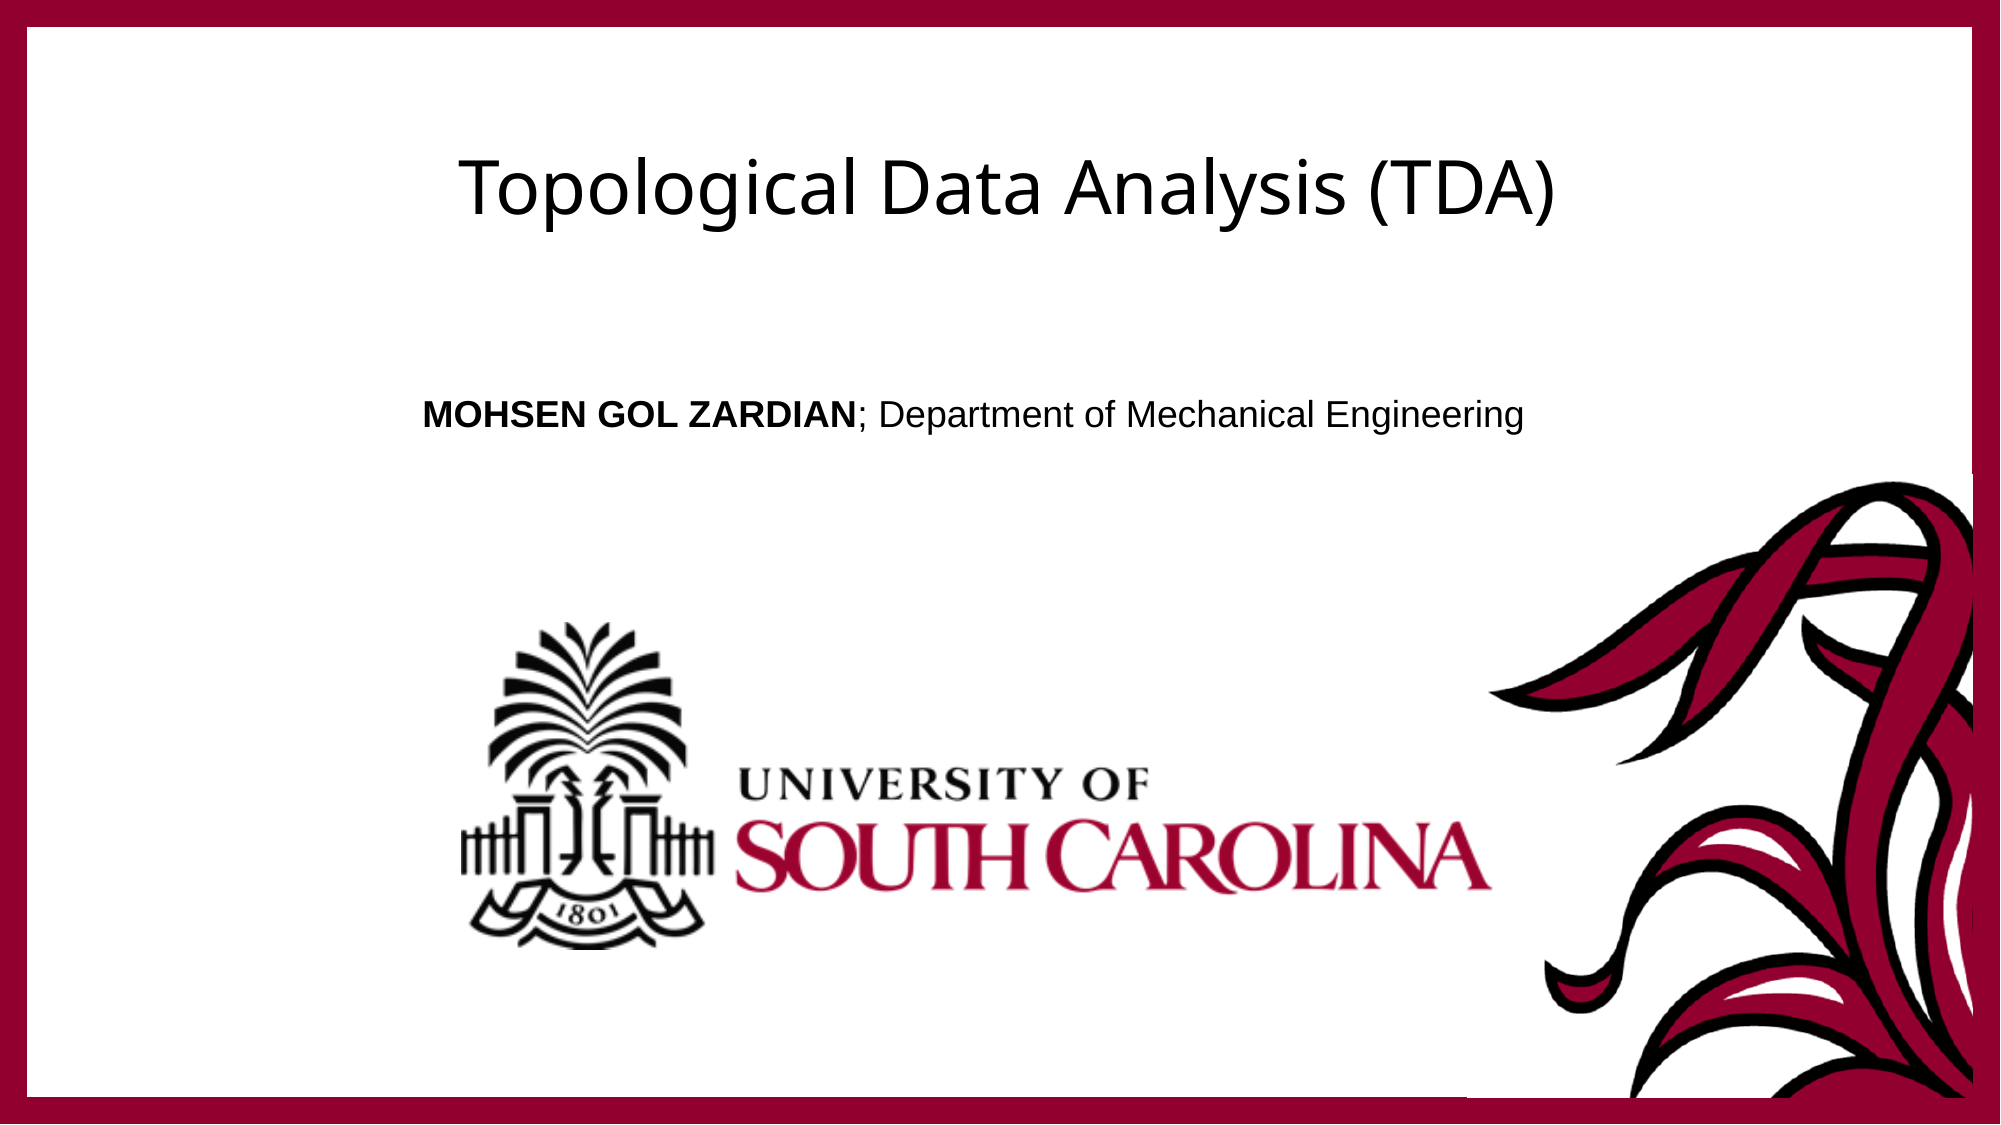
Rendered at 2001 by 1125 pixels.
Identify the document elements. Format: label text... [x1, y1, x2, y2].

picture [461, 474, 1973, 1098]
text_box [12, 12, 1987, 1111]
text_box MOHSEN GOL ZARDIAN; Department of Mechanical Engineering [125, 382, 1822, 533]
title Topological Data Analysis (TDA) [174, 75, 1842, 305]
